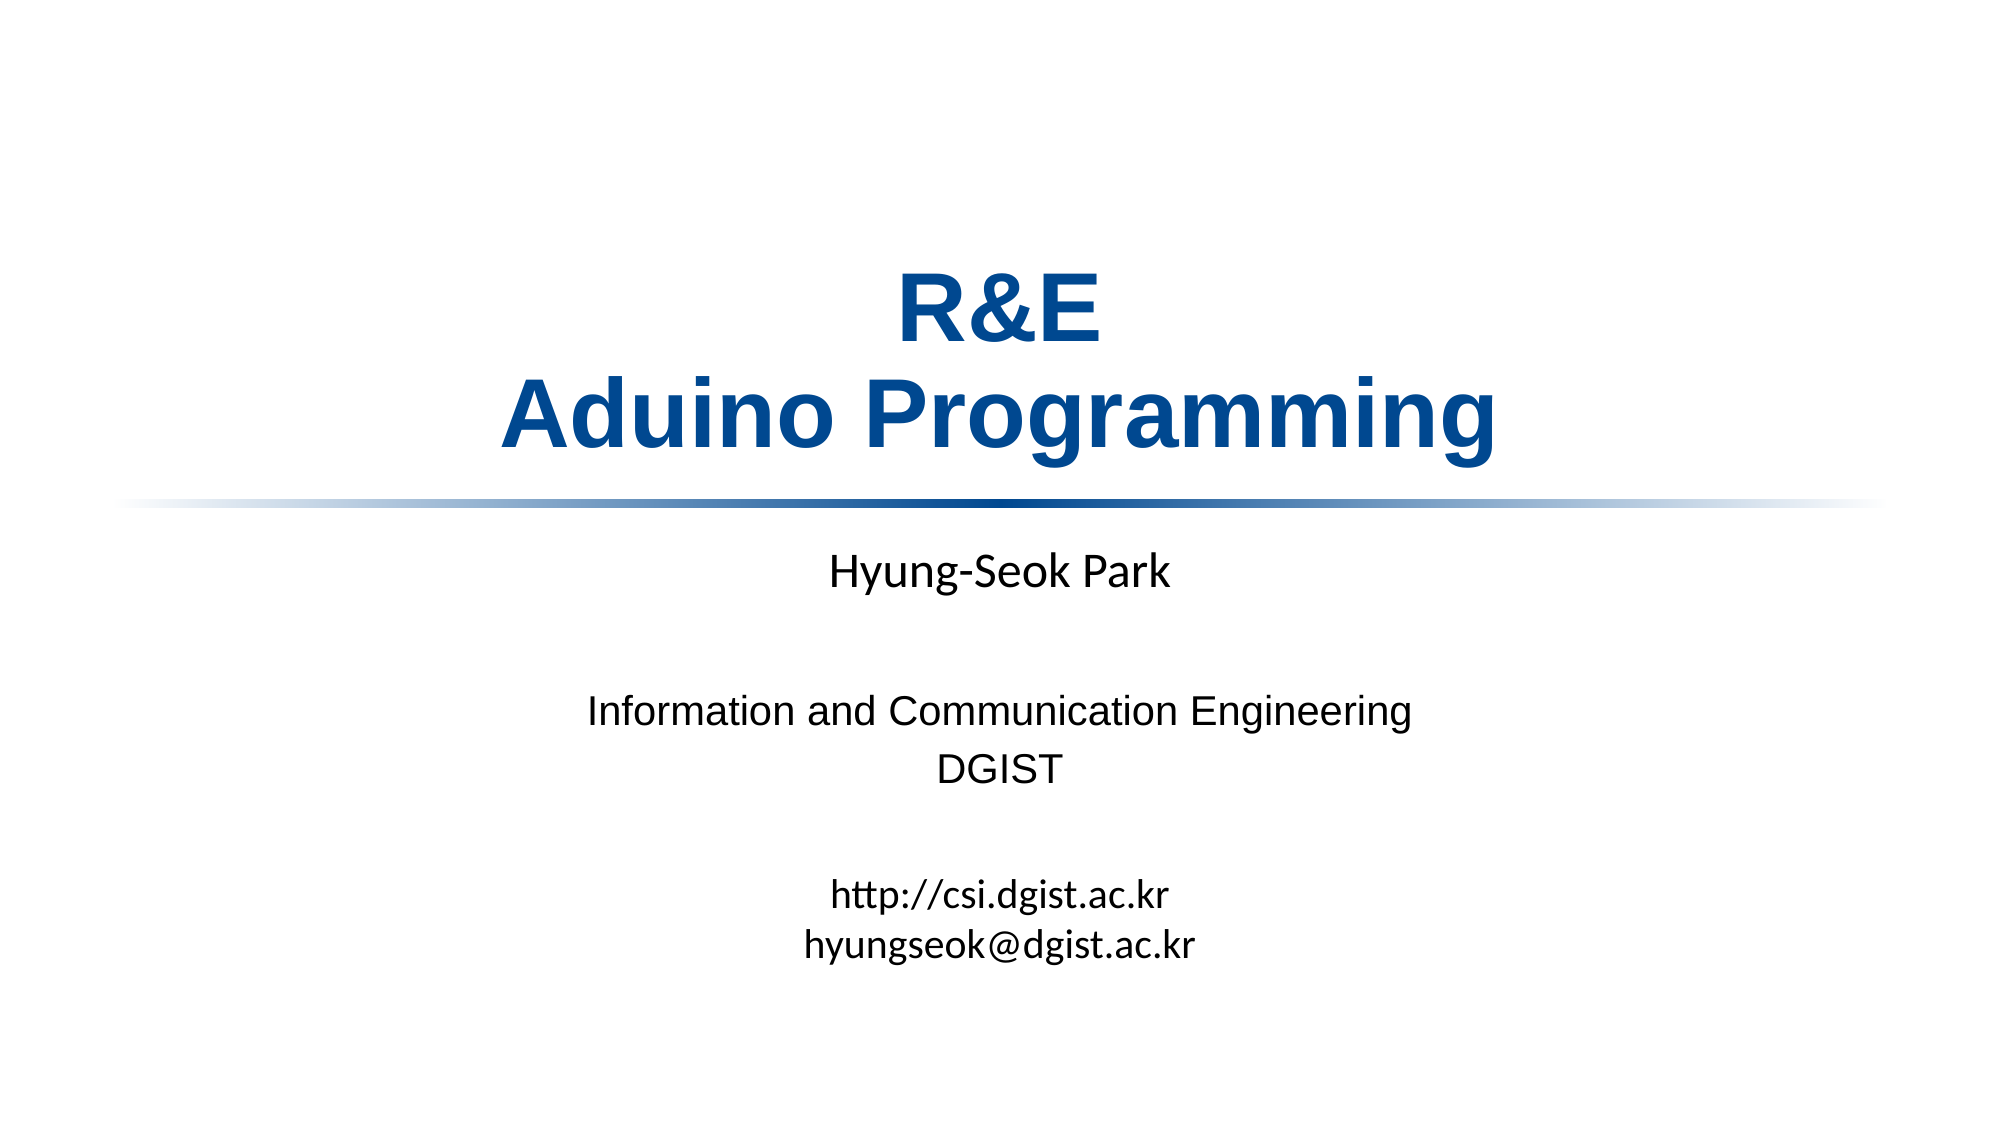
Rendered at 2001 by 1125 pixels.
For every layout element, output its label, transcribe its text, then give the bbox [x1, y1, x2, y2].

text_box [113, 498, 1887, 508]
text_box http://csi.dgist.ac.kr hyungseok@dgist.ac.kr [500, 859, 1500, 975]
text_box Hyung-Seok Park [669, 530, 1331, 606]
title R&E Aduino Programming [196, 235, 1804, 477]
text_box Information and Communication Engineering DGIST [338, 675, 1662, 818]
